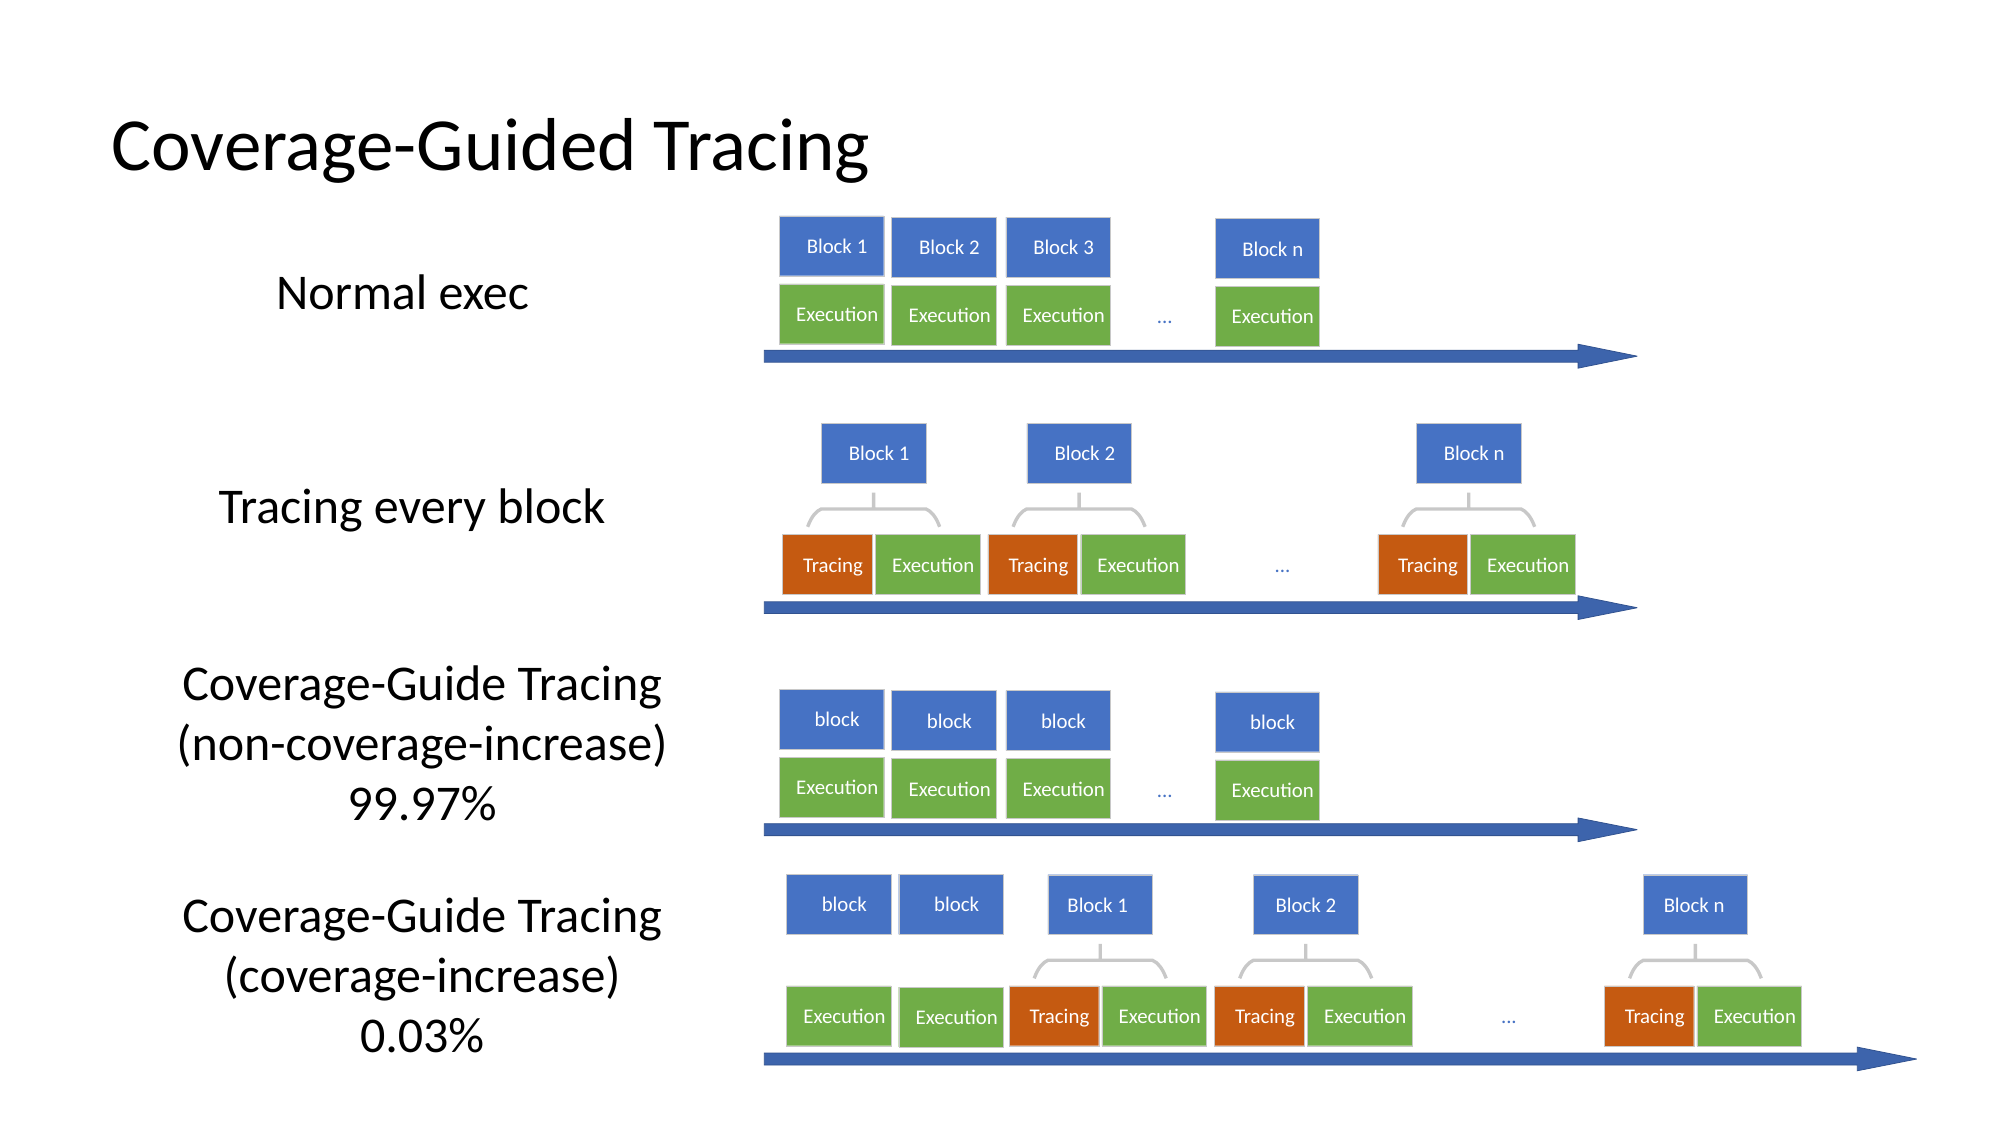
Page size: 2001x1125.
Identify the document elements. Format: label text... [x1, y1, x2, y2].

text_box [762, 214, 1919, 1073]
text_box Coverage-Guide Tracing (non-coverage-increase) 99.97% [104, 643, 741, 839]
text_box Tracing every block [164, 466, 660, 542]
text_box Coverage-Guided Tracing [96, 88, 1054, 194]
text_box Coverage-Guide Tracing (coverage-increase) 0.03% [104, 875, 741, 1070]
text_box Normal exec [229, 252, 576, 327]
